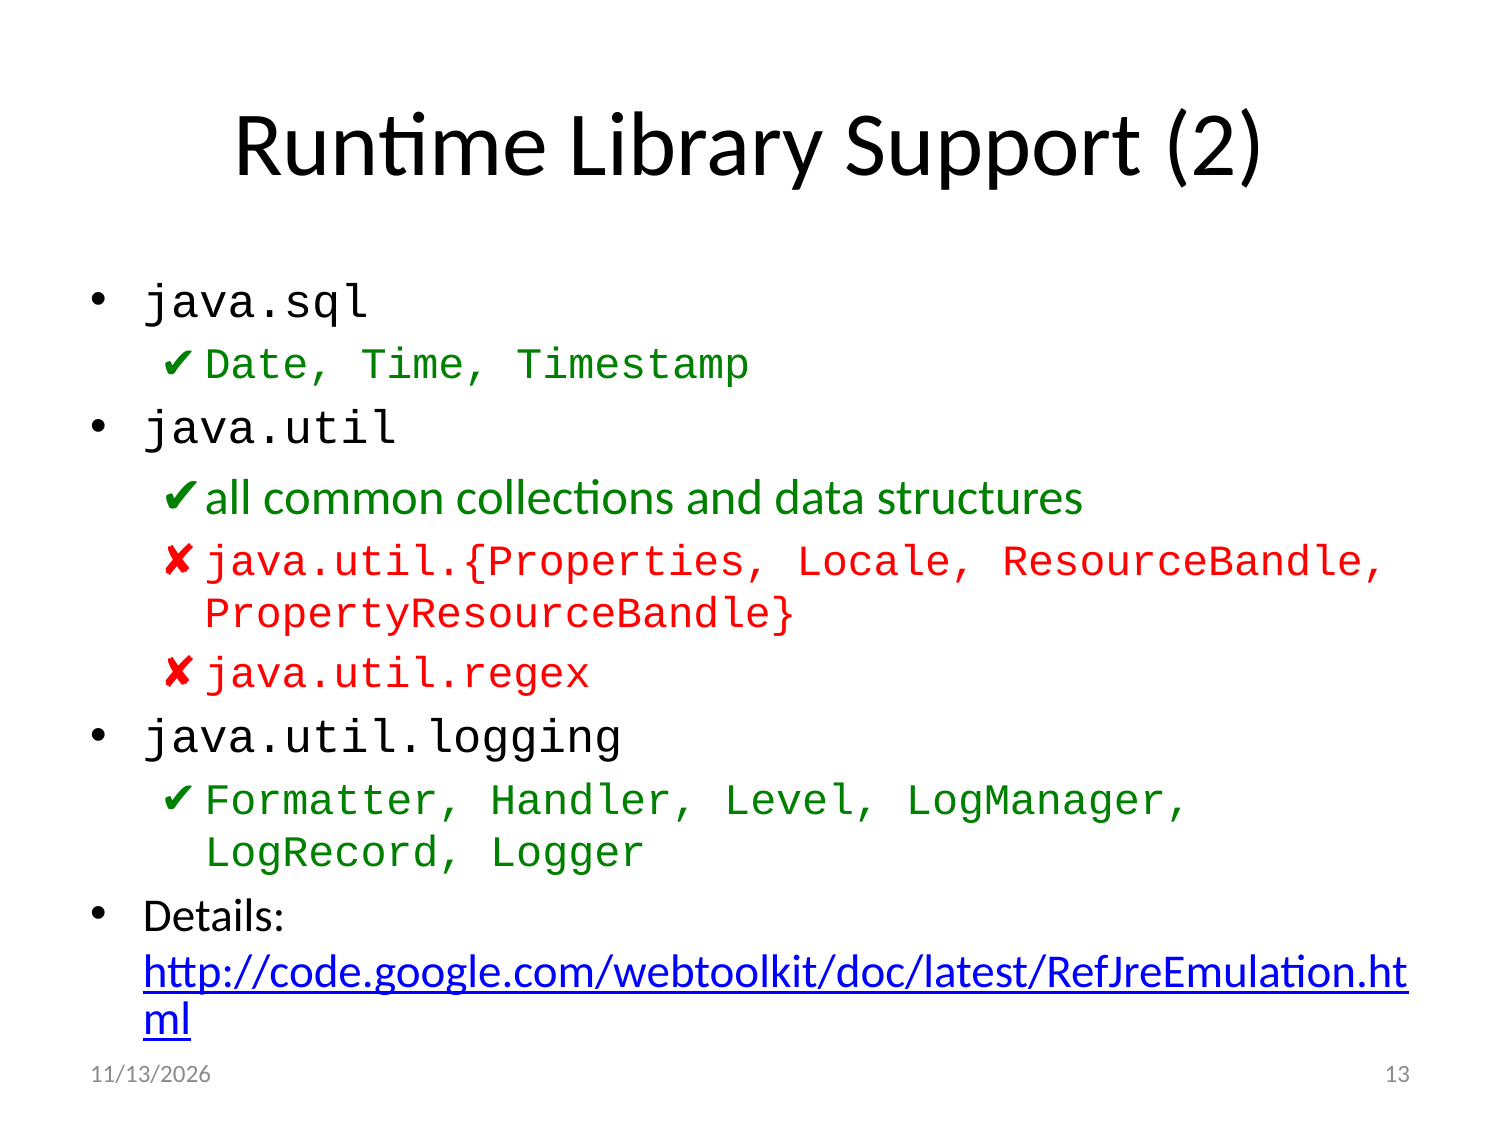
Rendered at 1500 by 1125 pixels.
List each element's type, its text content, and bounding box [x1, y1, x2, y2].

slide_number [75, 1042, 425, 1103]
slide_number 13 [1074, 1042, 1425, 1103]
list java.sql Date, Time, Timestamp java.util all common collections and data structures java.util.{Properties, Locale, ResourceBandle, PropertyResourceBandle} java.util.regex java.util.logging Formatter, Handler, Level, LogManager, LogRecord, Logger Details: http://code.google.com/webtoolkit/doc/latest/RefJreEmulation.html [75, 262, 1425, 1005]
title Runtime Library Support (2) [75, 45, 1425, 233]
